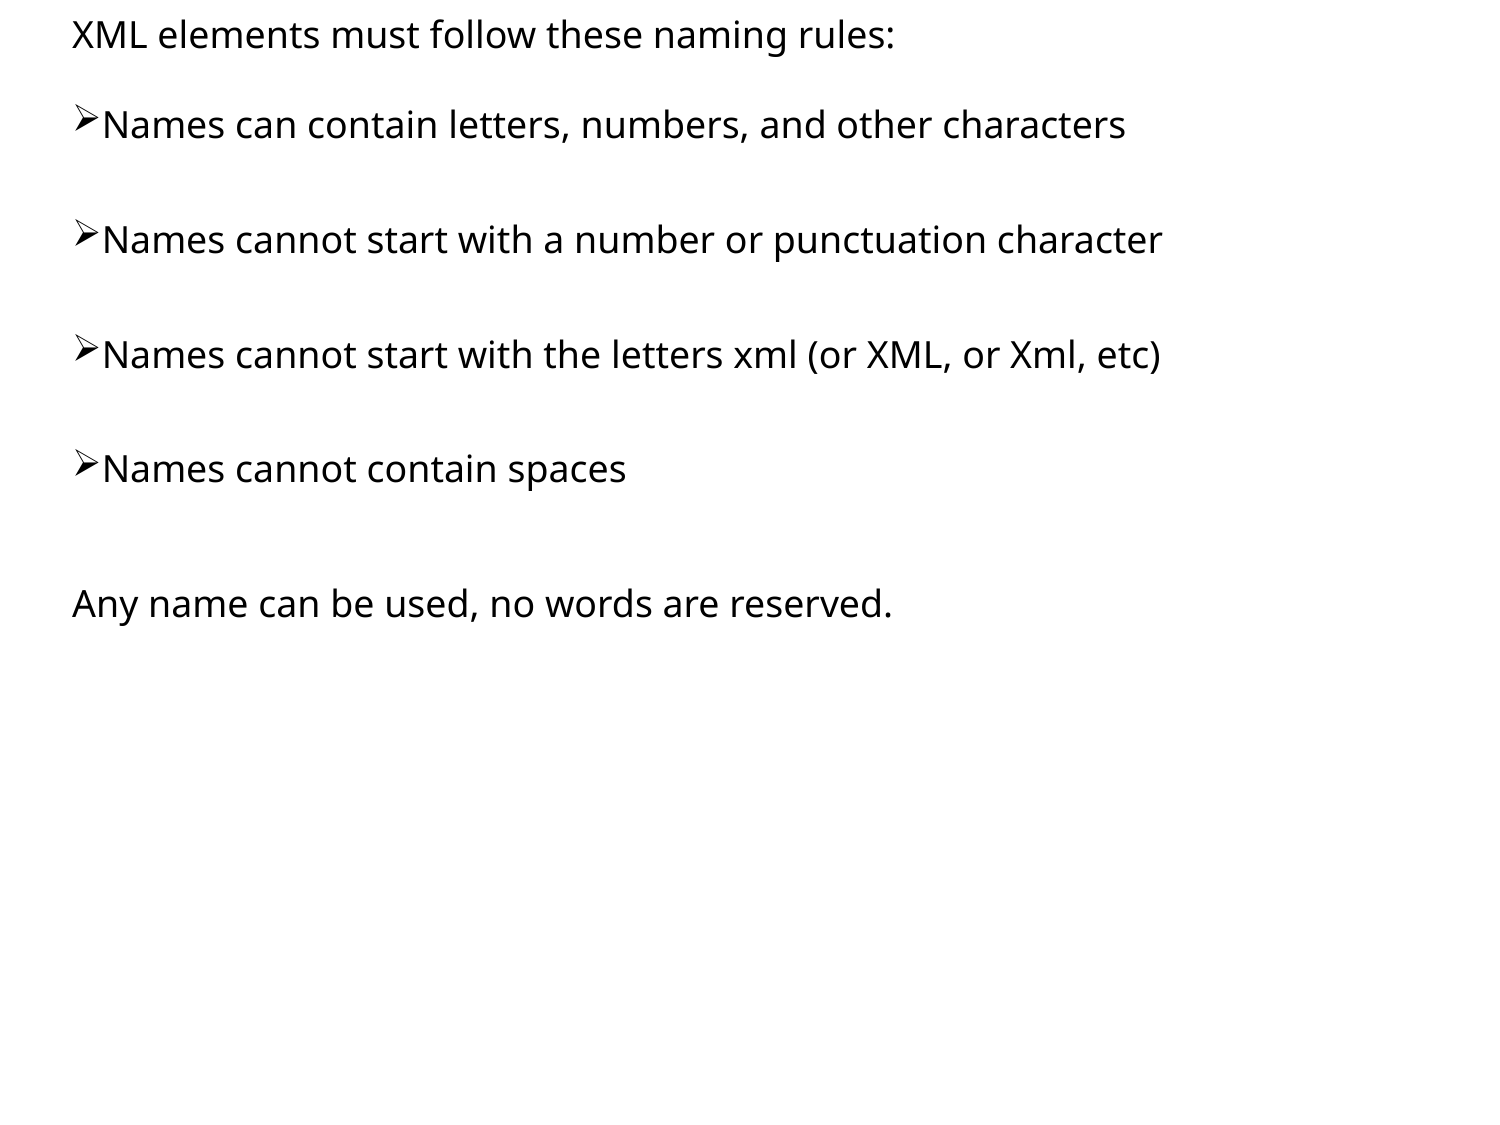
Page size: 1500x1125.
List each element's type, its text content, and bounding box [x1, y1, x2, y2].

text_box XML elements must follow these naming rules: Names can contain letters, numbers, and other characters Names cannot start with a number or punctuation character Names cannot start with the letters xml (or XML, or Xml, etc) Names cannot contain spaces Any name can be used, no words are reserved. [56, 3, 1180, 633]
